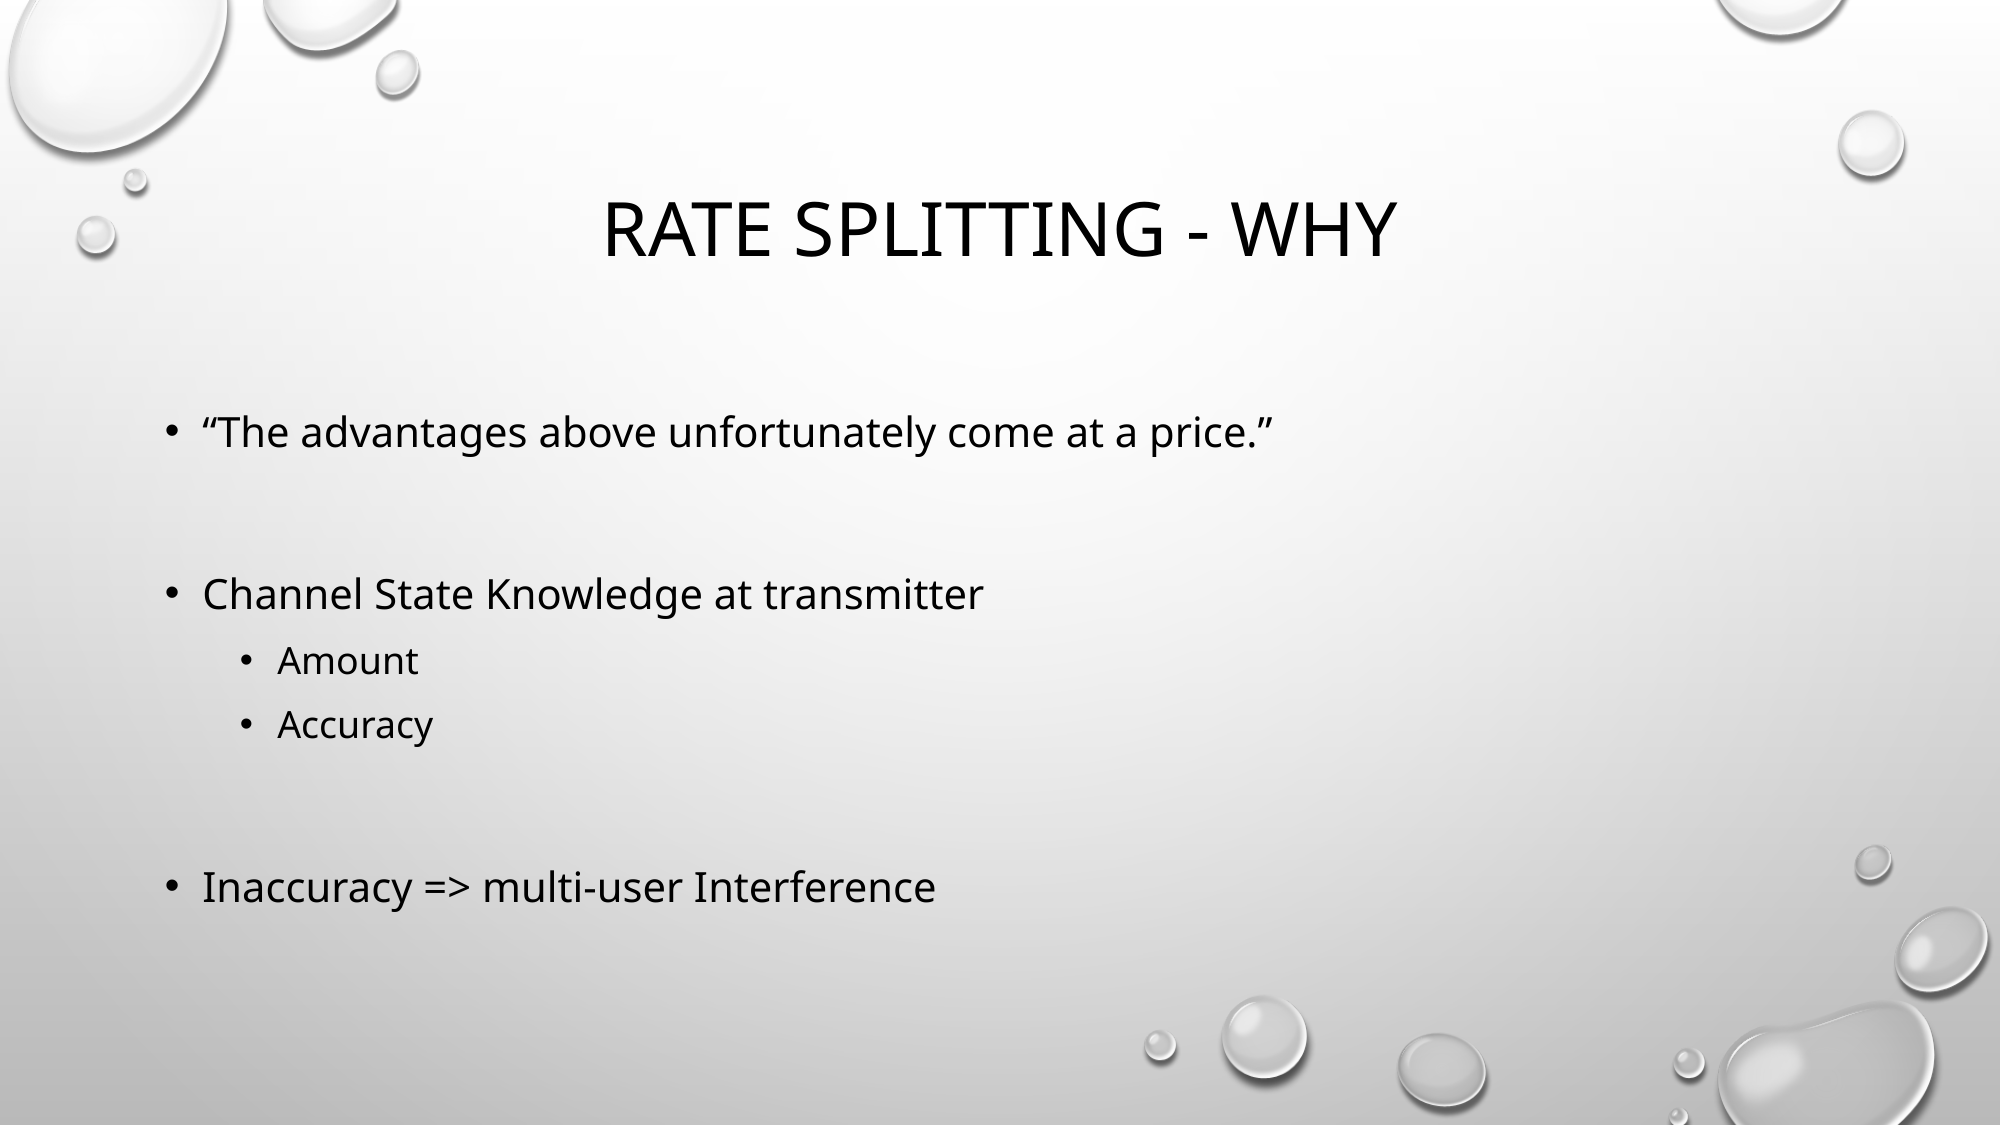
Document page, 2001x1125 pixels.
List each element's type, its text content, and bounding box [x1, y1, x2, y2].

title Rate Splitting - why [149, 101, 1851, 364]
list “The advantages above unfortunately come at a price.” Channel State Knowledge at transmitter Amount Accuracy Inaccuracy => multi-user Interference [149, 388, 1850, 950]
picture [0, 0, 2000, 1125]
